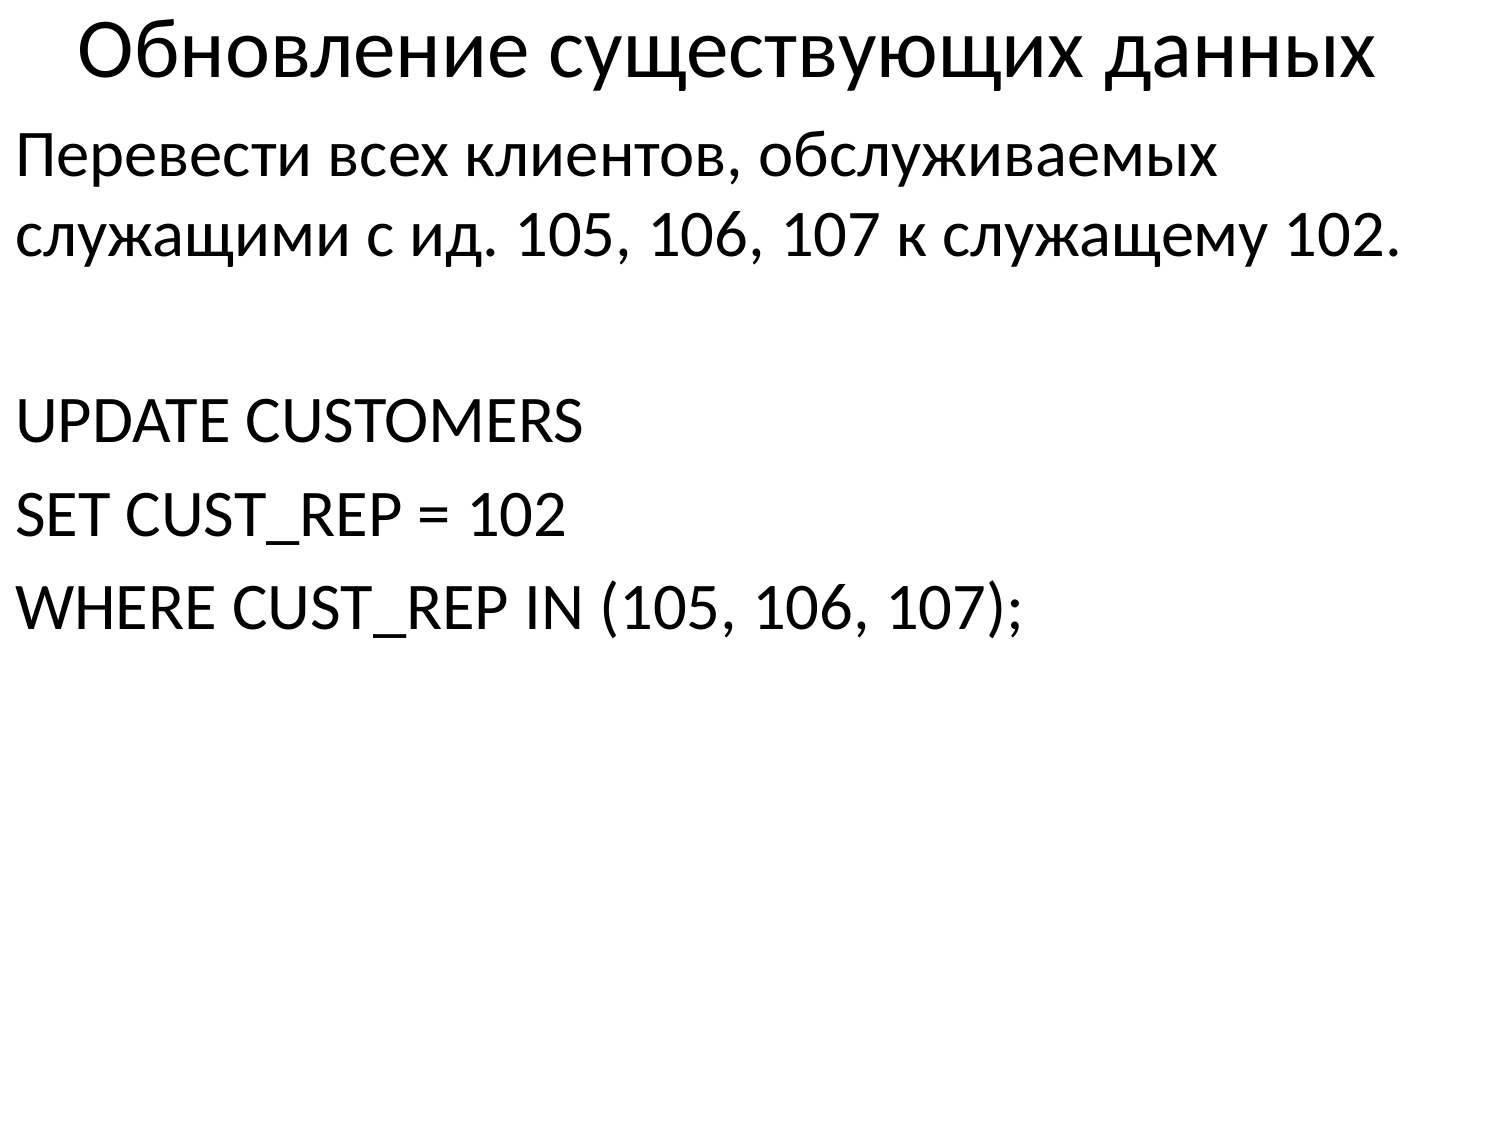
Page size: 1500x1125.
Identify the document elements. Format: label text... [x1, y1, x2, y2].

list Перевести всех клиентов, обслуживаемых служащими с ид. 105, 106, 107 к служащему 102. UPDATE CUSTOMERS SET CUST_REP = 102 WHERE CUST_REP IN (105, 106, 107); [0, 101, 1500, 1125]
title Обновление существующих данных [53, 0, 1404, 101]
